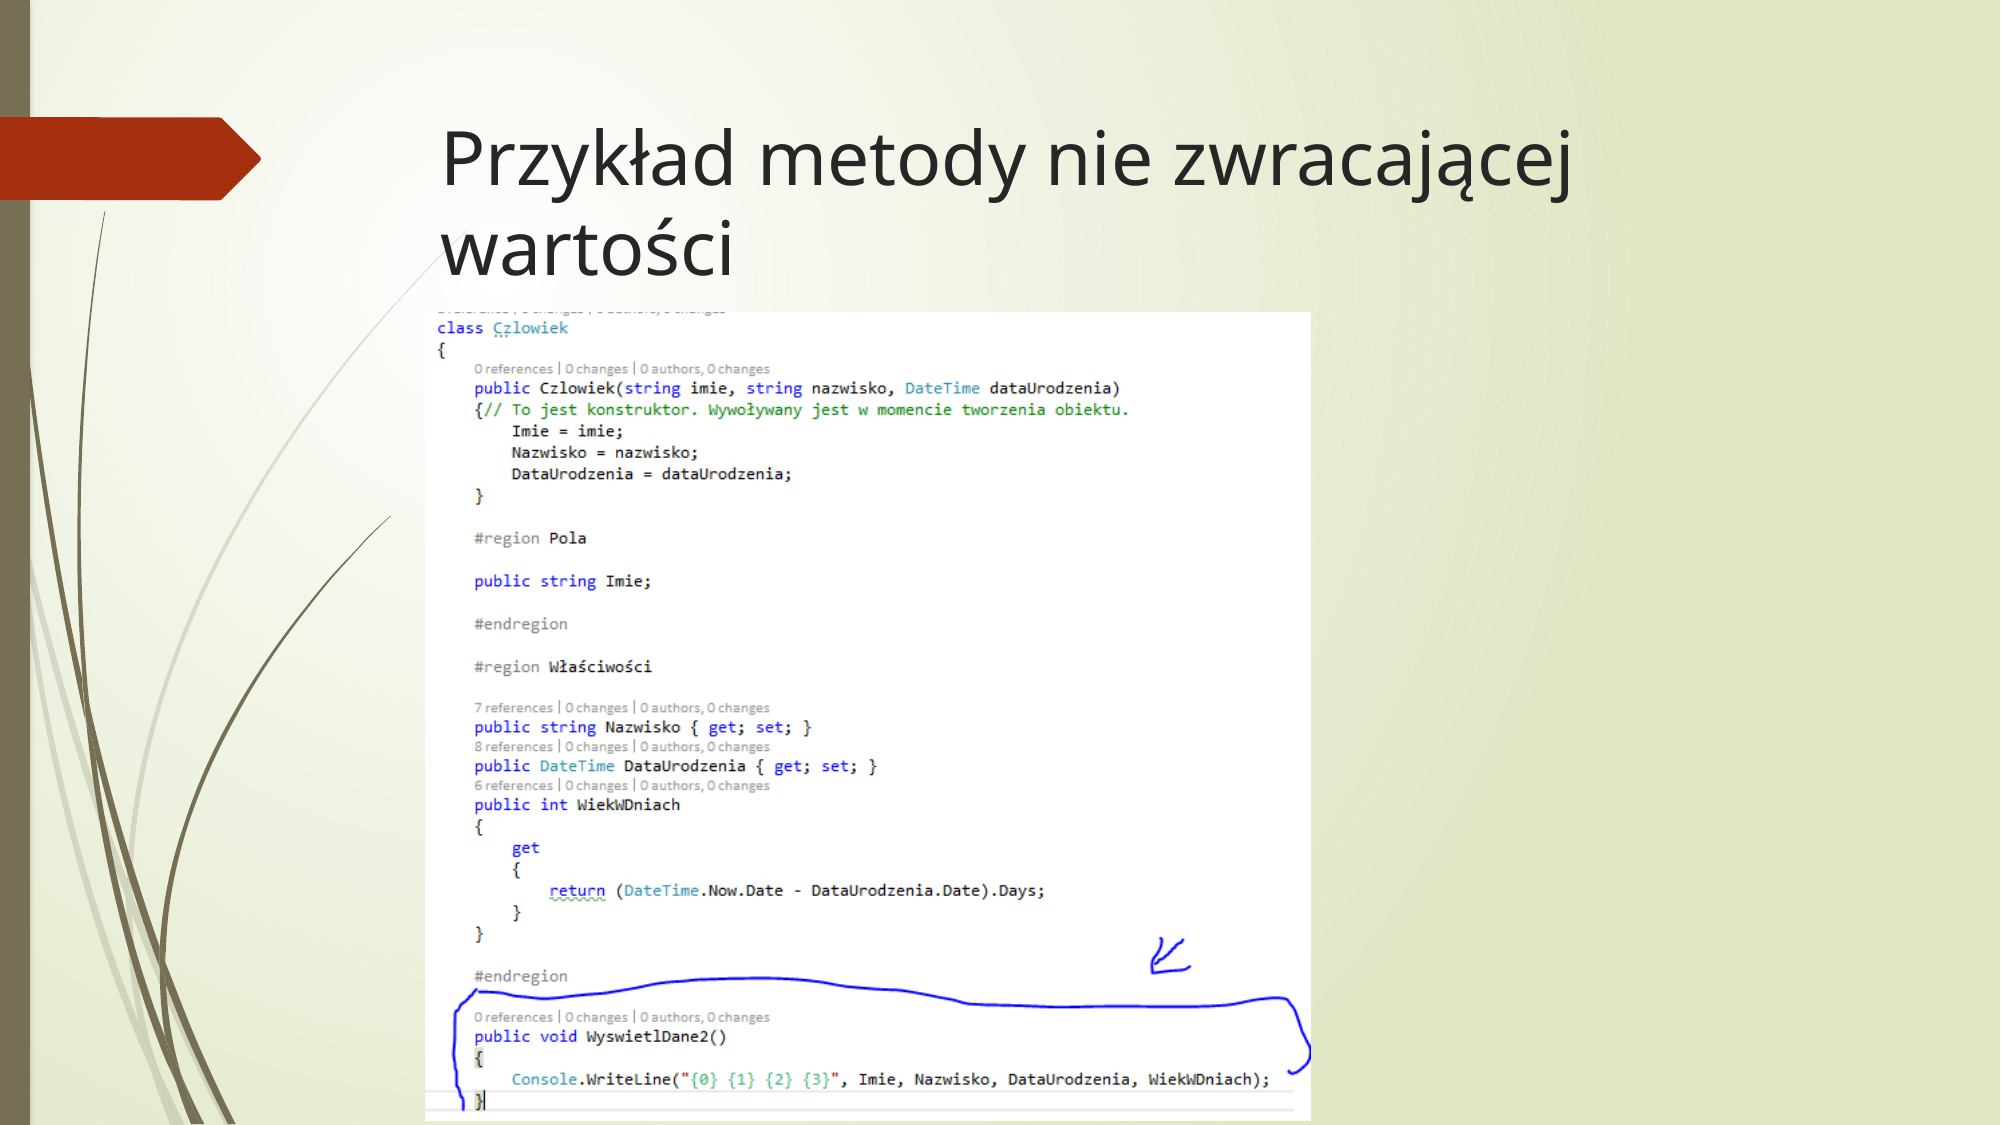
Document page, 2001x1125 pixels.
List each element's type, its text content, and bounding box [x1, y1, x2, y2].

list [425, 312, 1312, 1121]
title Przykład metody nie zwracającej wartości [425, 102, 1888, 313]
